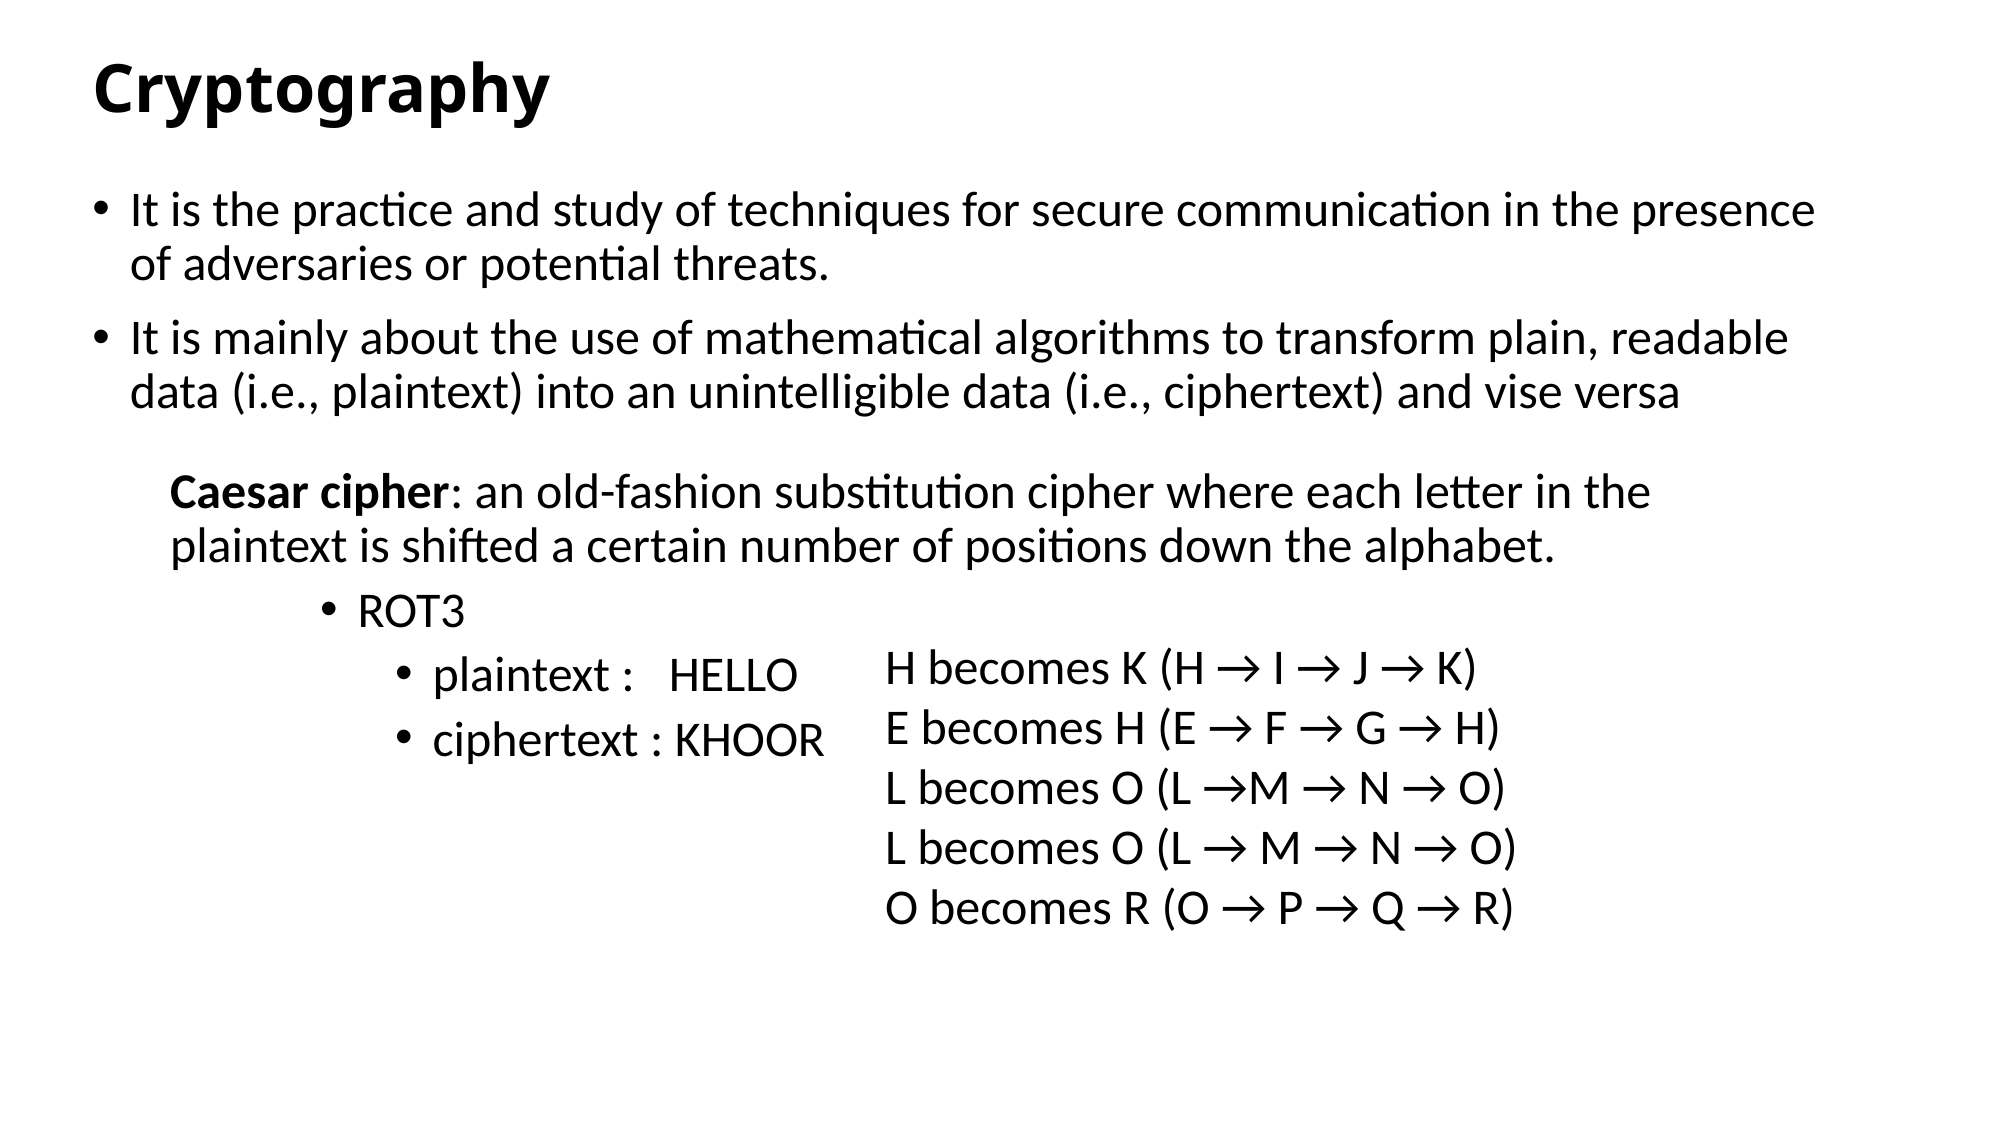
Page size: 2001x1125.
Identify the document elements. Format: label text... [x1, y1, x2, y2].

text_box H becomes K (H → I → J → K) E becomes H (E → F → G → H) L becomes O (L →M → N → O) L becomes O (L → M → N → O) O becomes R (O → P → Q → R) [870, 627, 1642, 942]
list It is the practice and study of techniques for secure communication in the presence of adversaries or potential threats. It is mainly about the use of mathematical algorithms to transform plain, readable data (i.e., plaintext) into an unintelligible data (i.e., ciphertext) and vise versa [77, 175, 1879, 987]
title Cryptography [77, 37, 586, 144]
text_box Caesar cipher: an old-fashion substitution cipher where each letter in the plaintext is shifted a certain number of positions down the alphabet. ROT3 plaintext : HELLO ciphertext : KHOOR [155, 458, 1845, 793]
